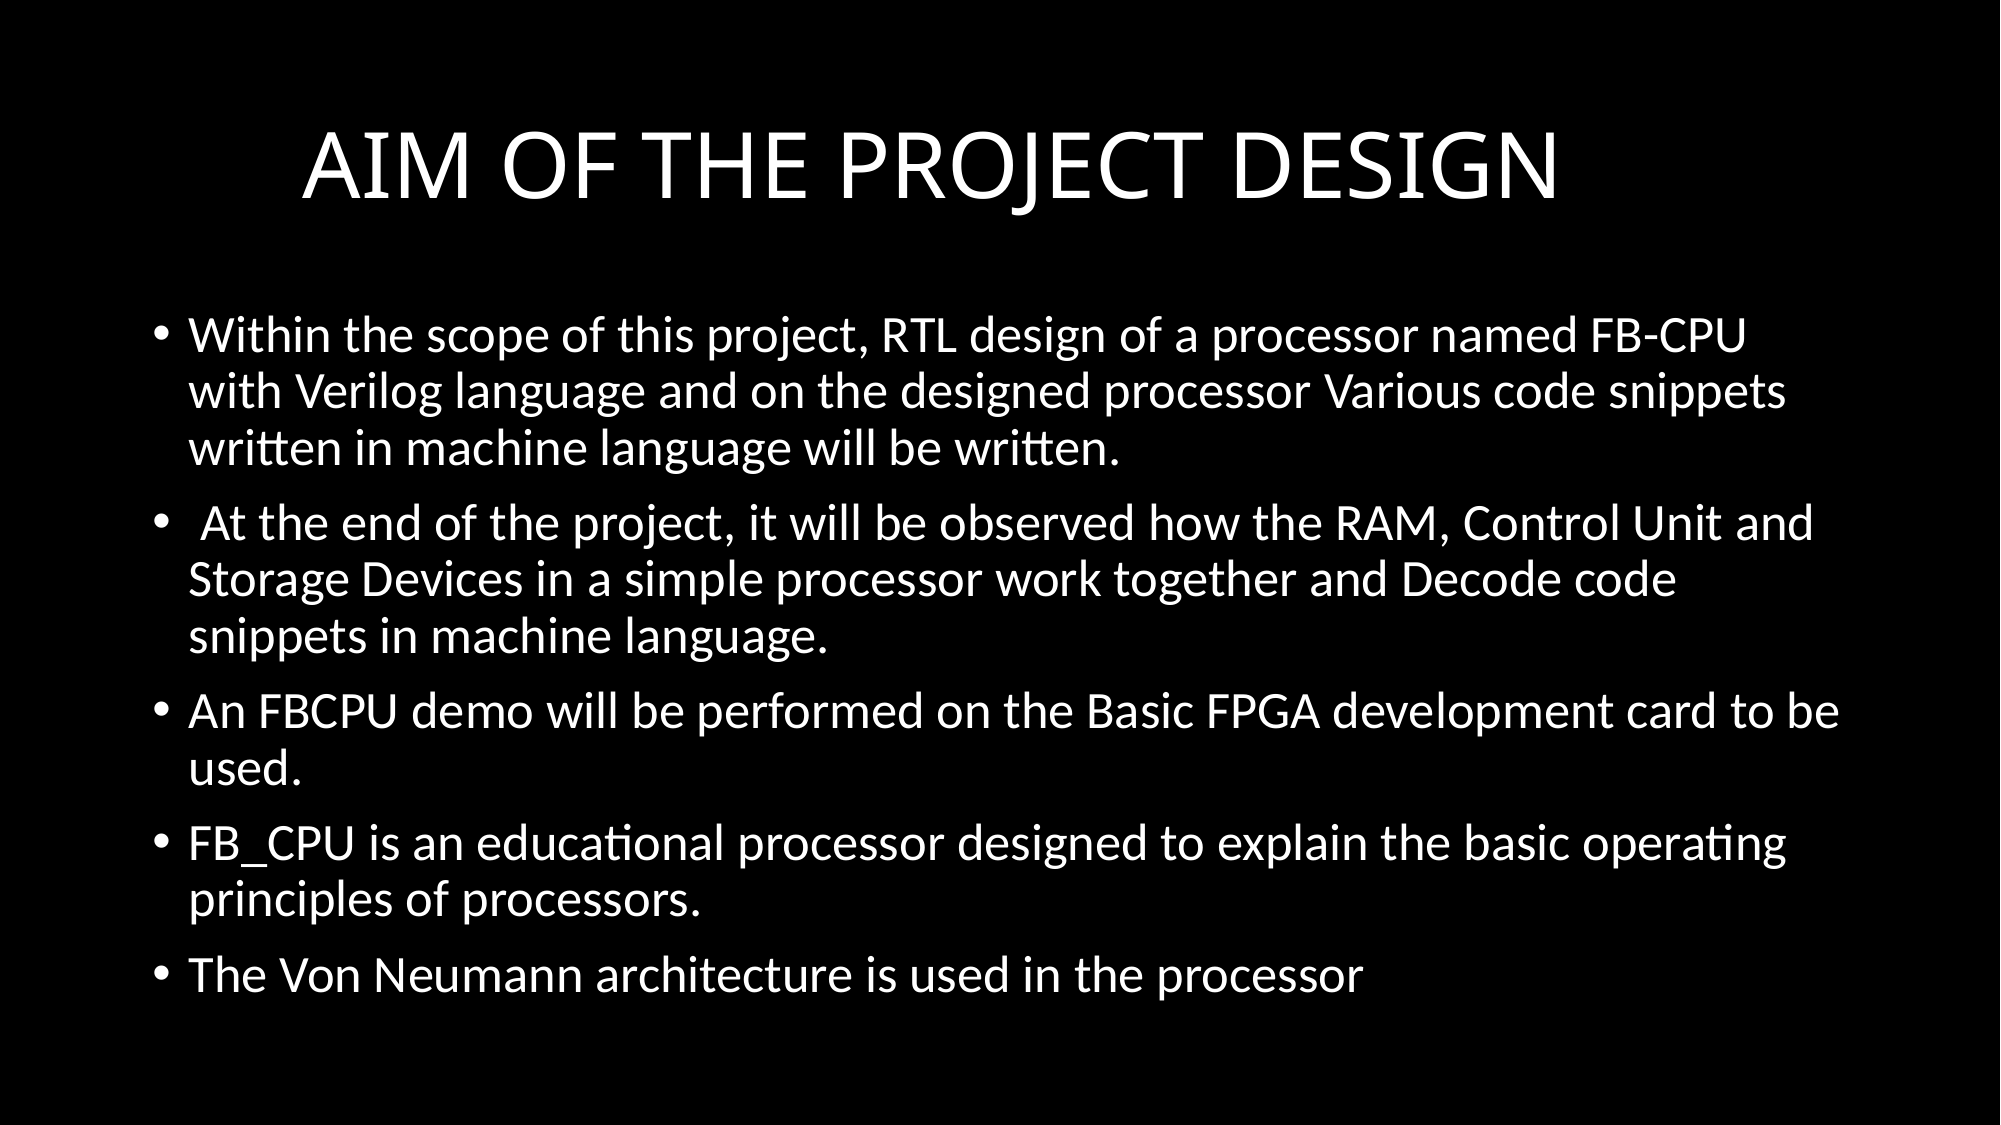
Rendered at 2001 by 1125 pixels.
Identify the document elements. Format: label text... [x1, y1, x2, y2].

list Within the scope of this project, RTL design of a processor named FB-CPU with Verilog language and on the designed processor Various code snippets written in machine language will be written. At the end of the project, it will be observed how the RAM, Control Unit and Storage Devices in a simple processor work together and Decode code snippets in machine language. An FBCPU demo will be performed on the Basic FPGA development card to be used. FB_CPU is an educational processor designed to explain the basic operating principles of processors. The Von Neumann architecture is used in the processor [137, 299, 1863, 1014]
title AIM OF THE PROJECT DESIGN [137, 59, 1863, 278]
